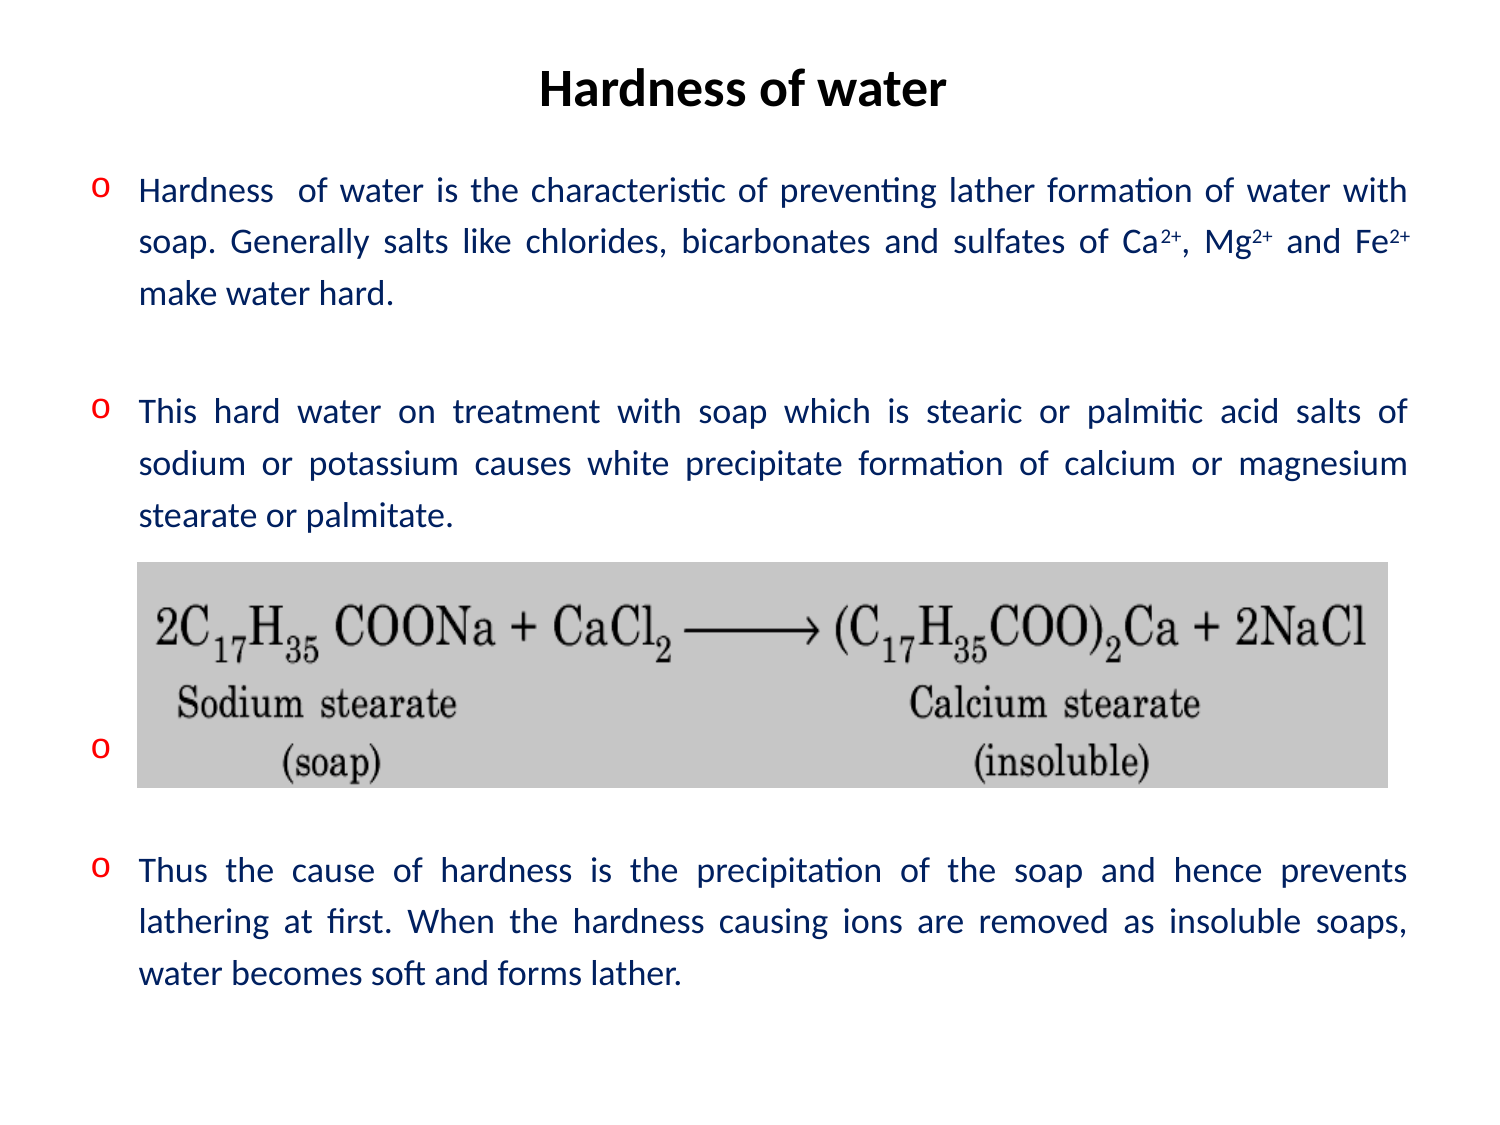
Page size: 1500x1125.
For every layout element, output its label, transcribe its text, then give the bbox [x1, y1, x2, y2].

picture [137, 562, 1389, 788]
list Hardness of water is the characteristic of preventing lather formation of water with soap. Generally salts like chlorides, bicarbonates and sulfates of Ca2+, Mg2+ and Fe2+ make water hard. This hard water on treatment with soap which is stearic or palmitic acid salts of sodium or potassium causes white precipitate formation of calcium or magnesium stearate or palmitate. Thus the cause of hardness is the precipitation of the soap and hence prevents lathering at first. When the hardness causing ions are removed as insoluble soaps, water becomes soft and forms lather. [75, 149, 1425, 1005]
title Hardness of water [75, 45, 1425, 125]
